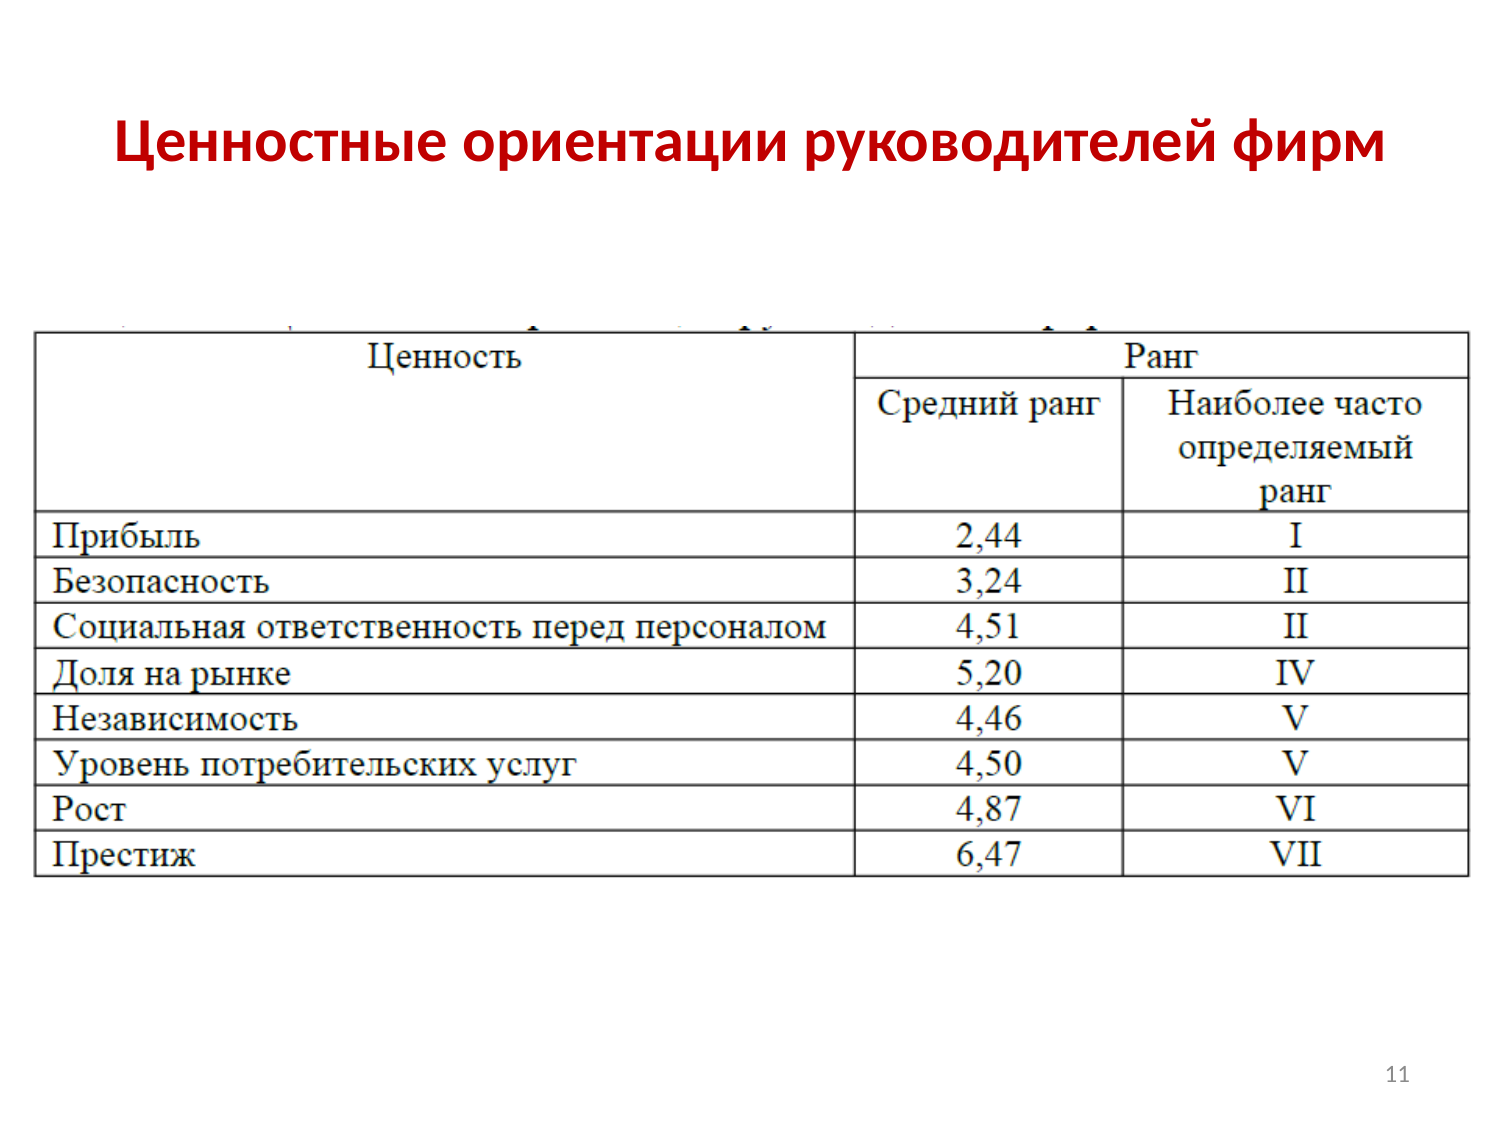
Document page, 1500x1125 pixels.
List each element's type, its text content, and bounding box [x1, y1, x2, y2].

slide_number 11 [1074, 1042, 1425, 1103]
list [29, 326, 1474, 882]
title Ценностные ориентации руководителей фирм [76, 54, 1427, 218]
